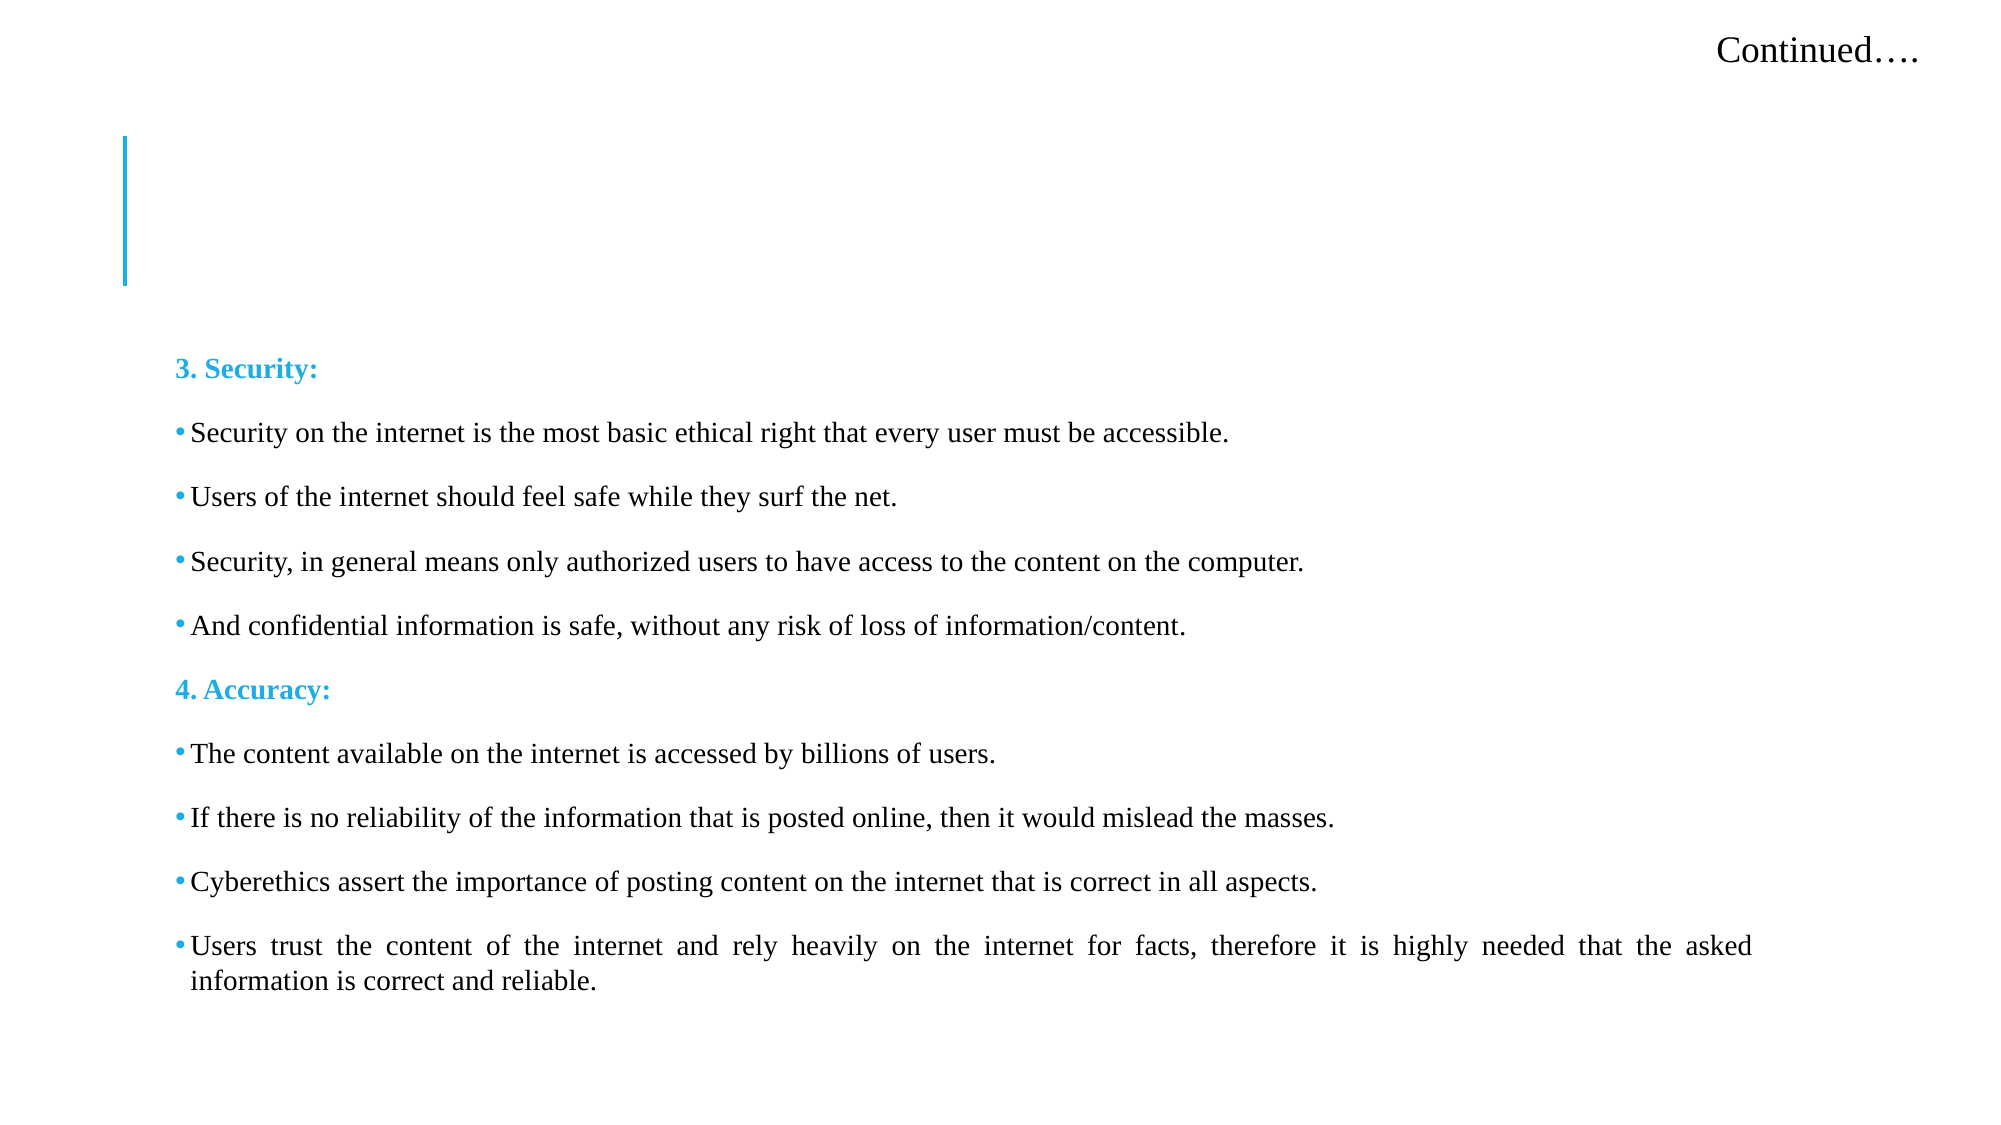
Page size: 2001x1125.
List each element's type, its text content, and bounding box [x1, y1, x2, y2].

text_box Continued…. [1701, 17, 1970, 77]
list 3. Security: Security on the internet is the most basic ethical right that every user must be accessible. Users of the internet should feel safe while they surf the net. Security, in general means only authorized users to have access to the content on the computer. And confidential information is safe, without any risk of loss of information/content. 4. Accuracy: The content available on the internet is accessed by billions of users. If there is no reliability of the information that is posted online, then it would mislead the masses. Cyberethics assert the importance of posting content on the internet that is correct in all aspects. Users trust the content of the internet and rely heavily on the internet for facts, therefore it is highly needed that the asked information is correct and reliable. [168, 341, 1763, 1078]
